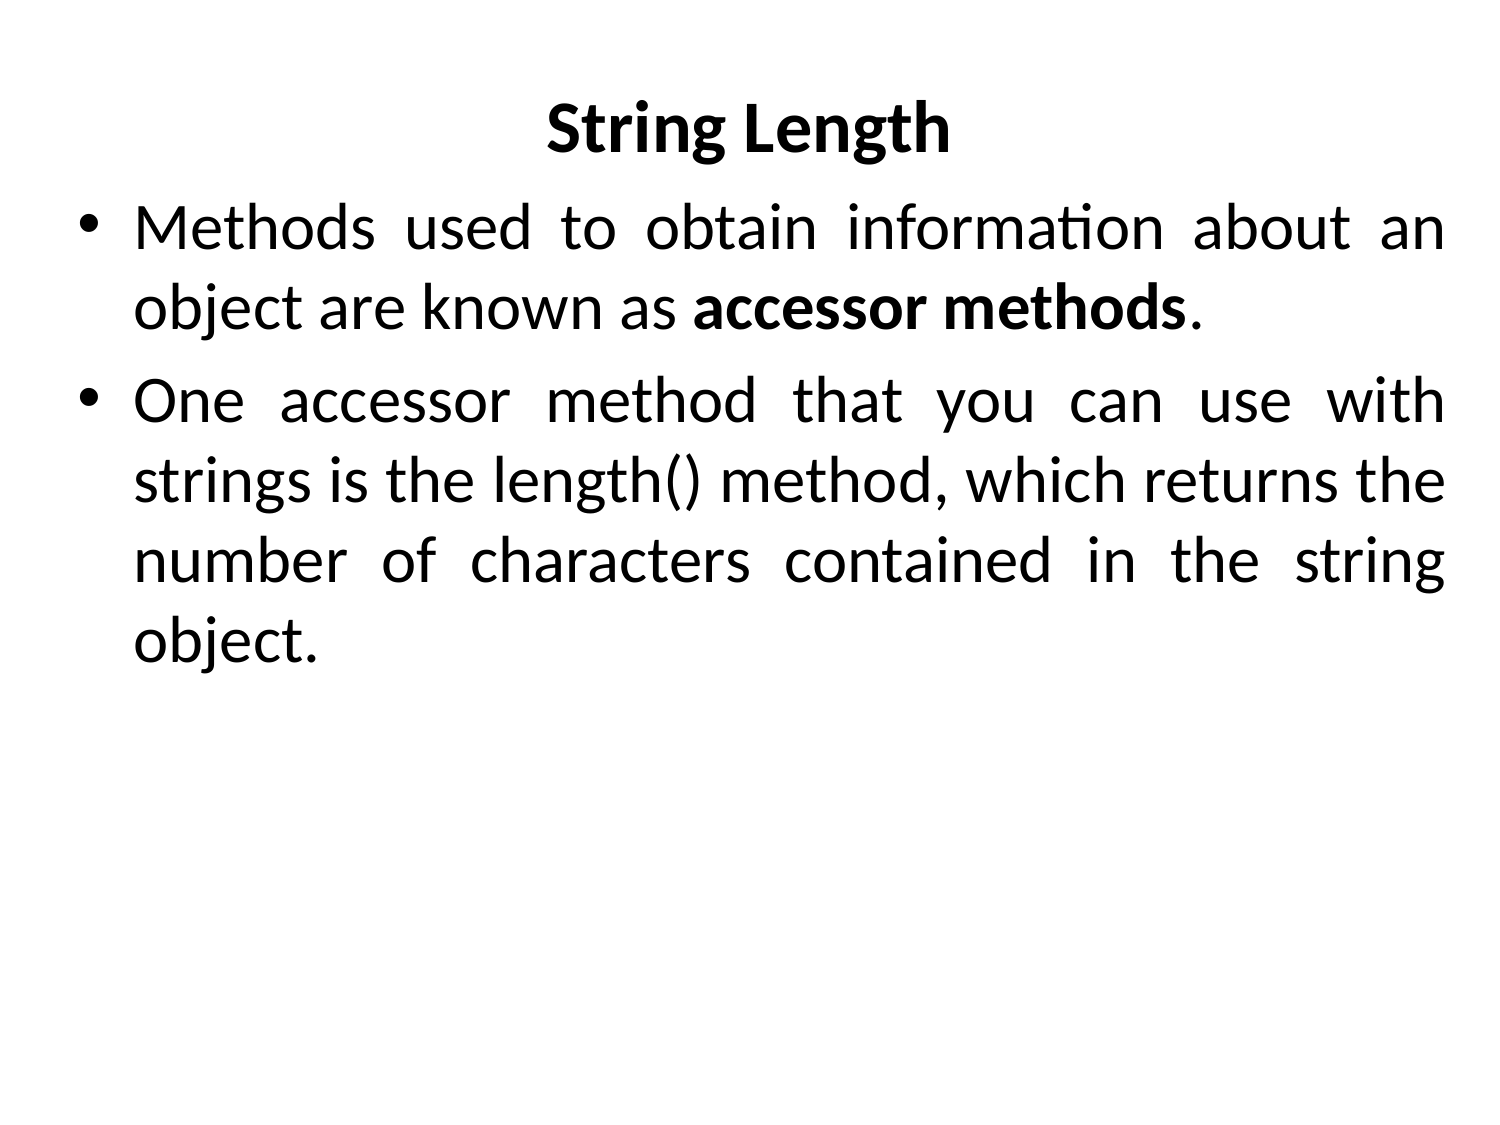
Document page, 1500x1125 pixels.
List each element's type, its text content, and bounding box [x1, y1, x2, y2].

title String Length [75, 70, 1425, 174]
list Methods used to obtain information about an object are known as accessor methods. One accessor method that you can use with strings is the length() method, which returns the number of characters contained in the string object. [62, 174, 1463, 1075]
